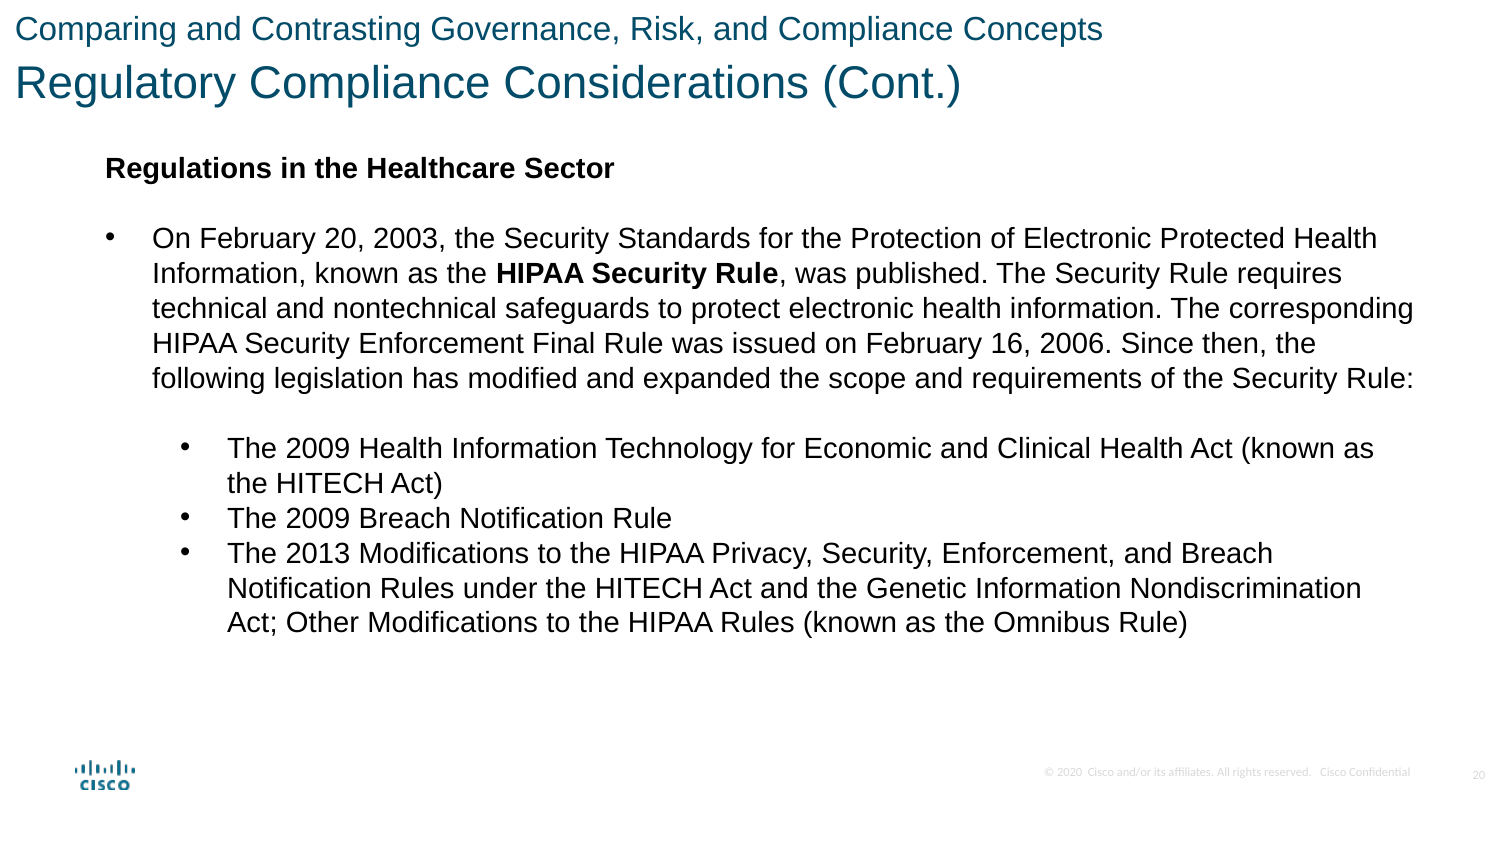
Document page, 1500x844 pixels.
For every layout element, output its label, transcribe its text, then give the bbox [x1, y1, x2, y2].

slide_number 20 [1425, 759, 1500, 797]
list Regulatory Compliance Considerations (Cont.) [0, 45, 1500, 118]
picture [75, 759, 135, 790]
list Comparing and Contrasting Governance, Risk, and Compliance Concepts [0, 0, 1500, 45]
text_box Regulations in the Healthcare Sector On February 20, 2003, the Security Standards for the Protection of Electronic Protected Health Information, known as the HIPAA Security Rule, was published. The Security Rule requires technical and nontechnical safeguards to protect electronic health information. The corresponding HIPAA Security Enforcement Final Rule was issued on February 16, 2006. Since then, the following legislation has modified and expanded the scope and requirements of the Security Rule: The 2009 Health Information Technology for Economic and Clinical Health Act (known as the HITECH Act) The 2009 Breach Notification Rule The 2013 Modifications to the HIPAA Privacy, Security, Enforcement, and Breach Notification Rules under the HITECH Act and the Genetic Information Nondiscrimination Act; Other Modifications to the HIPAA Rules (known as the Omnibus Rule) [90, 141, 1433, 682]
